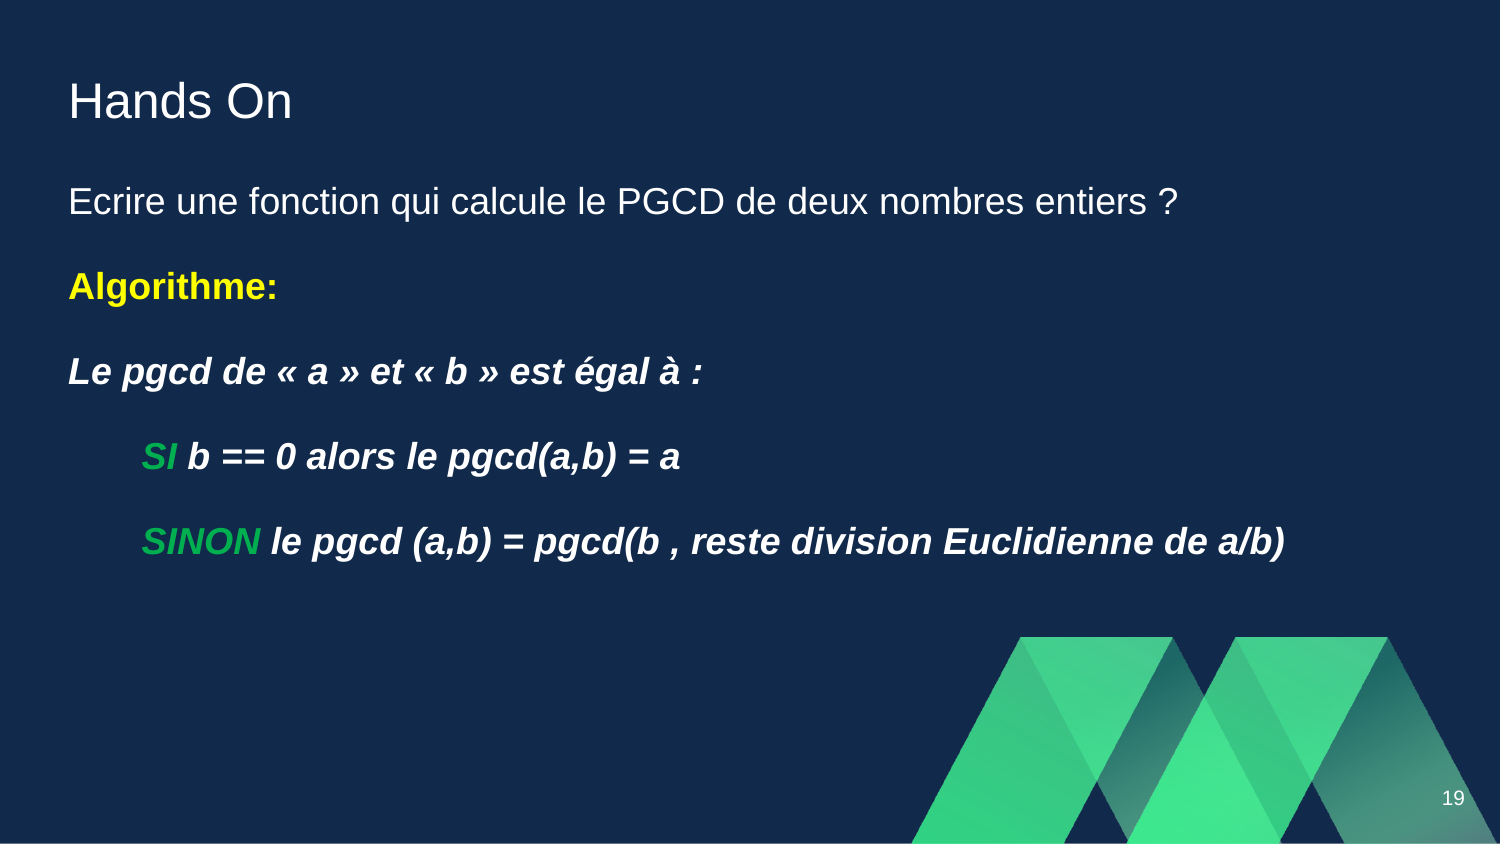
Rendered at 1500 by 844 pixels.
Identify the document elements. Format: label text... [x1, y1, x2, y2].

list Ecrire une fonction qui calcule le PGCD de deux nombres entiers ? Algorithme: Le pgcd de « a » et « b » est égal à : SI b == 0 alors le pgcd(a,b) = a SINON le pgcd (a,b) = pgcd(b , reste division Euclidienne de a/b) [53, 155, 1381, 626]
slide_number 19 [1389, 764, 1480, 830]
picture [838, 619, 1500, 844]
title Hands On [53, 53, 674, 155]
